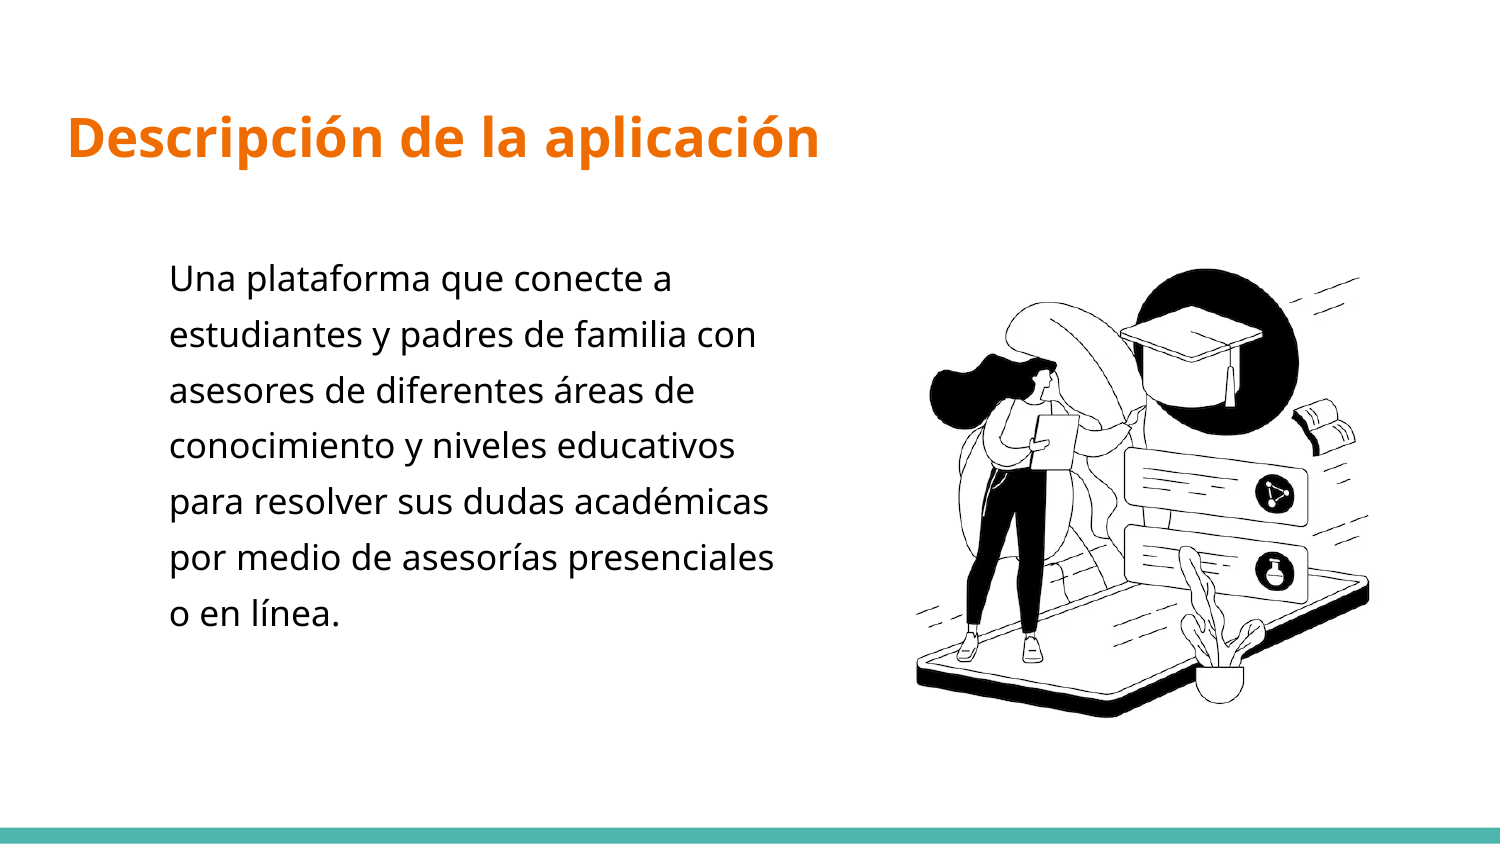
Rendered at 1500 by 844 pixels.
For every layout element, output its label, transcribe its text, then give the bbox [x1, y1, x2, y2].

list Una plataforma que conecte a estudiantes y padres de familia con asesores de diferentes áreas de conocimiento y niveles educativos para resolver sus dudas académicas por medio de asesorías presenciales o en línea. [153, 231, 813, 755]
picture [835, 186, 1450, 800]
title Descripción de la aplicación [51, 72, 1449, 189]
